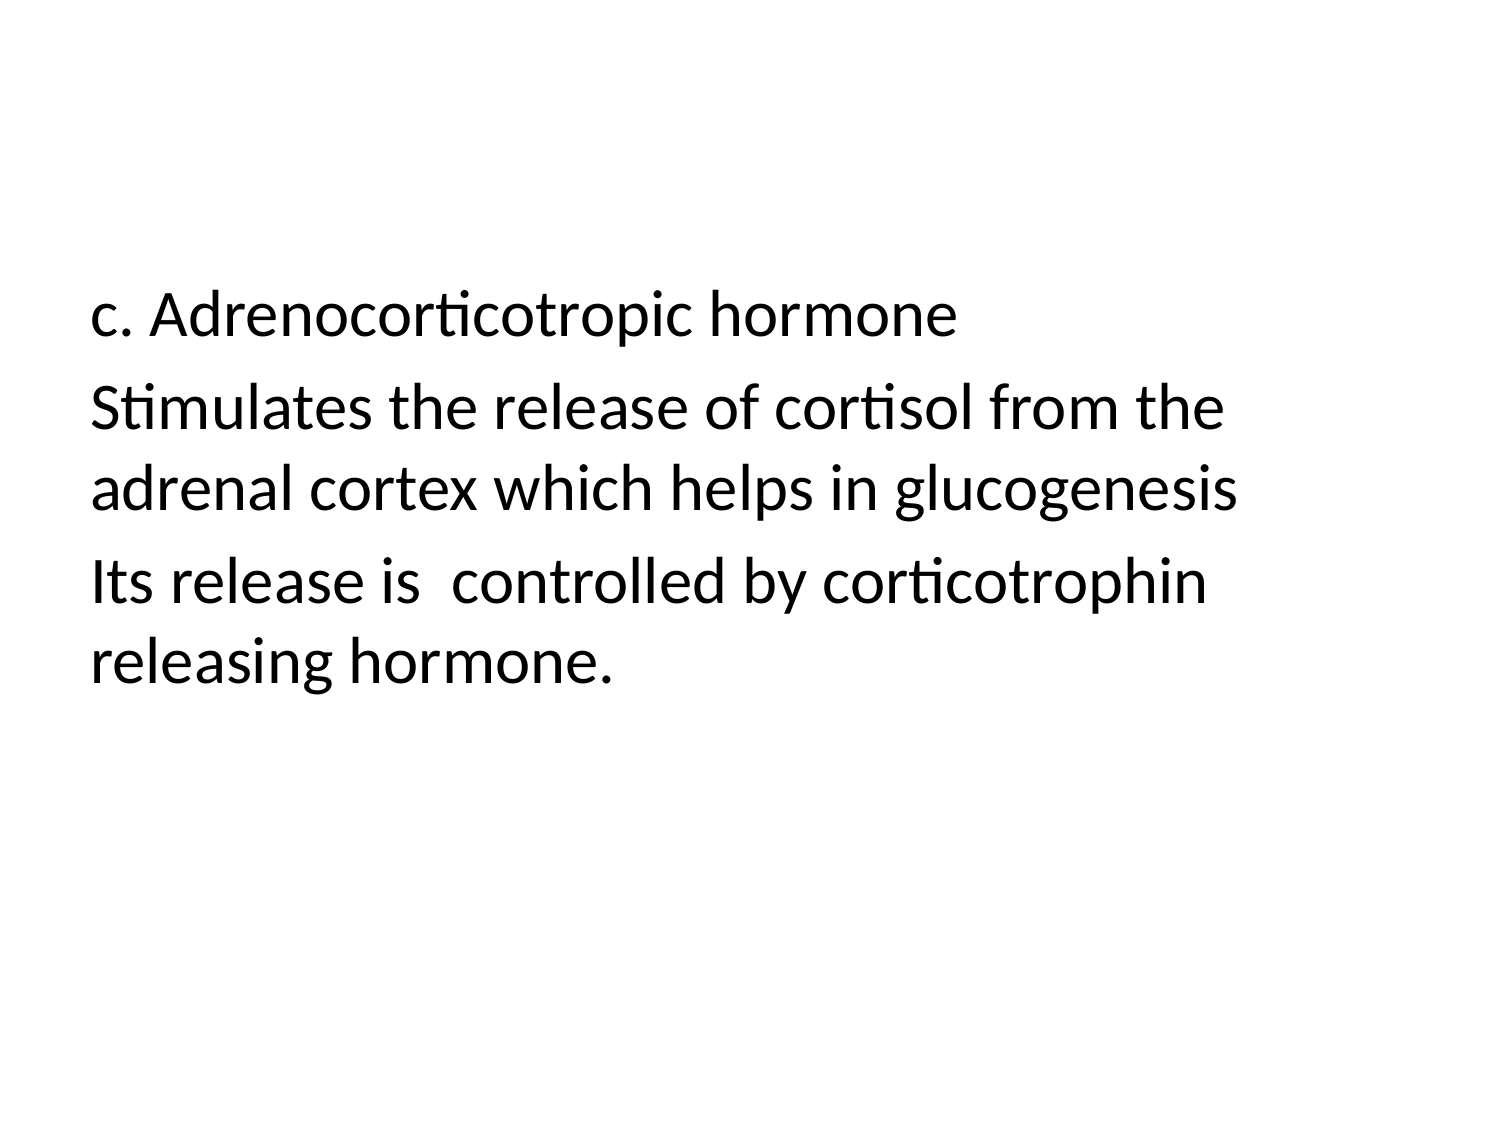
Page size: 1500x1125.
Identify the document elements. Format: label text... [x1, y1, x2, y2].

list c. Adrenocorticotropic hormone Stimulates the release of cortisol from the adrenal cortex which helps in glucogenesis Its release is controlled by corticotrophin releasing hormone. [75, 262, 1425, 1005]
